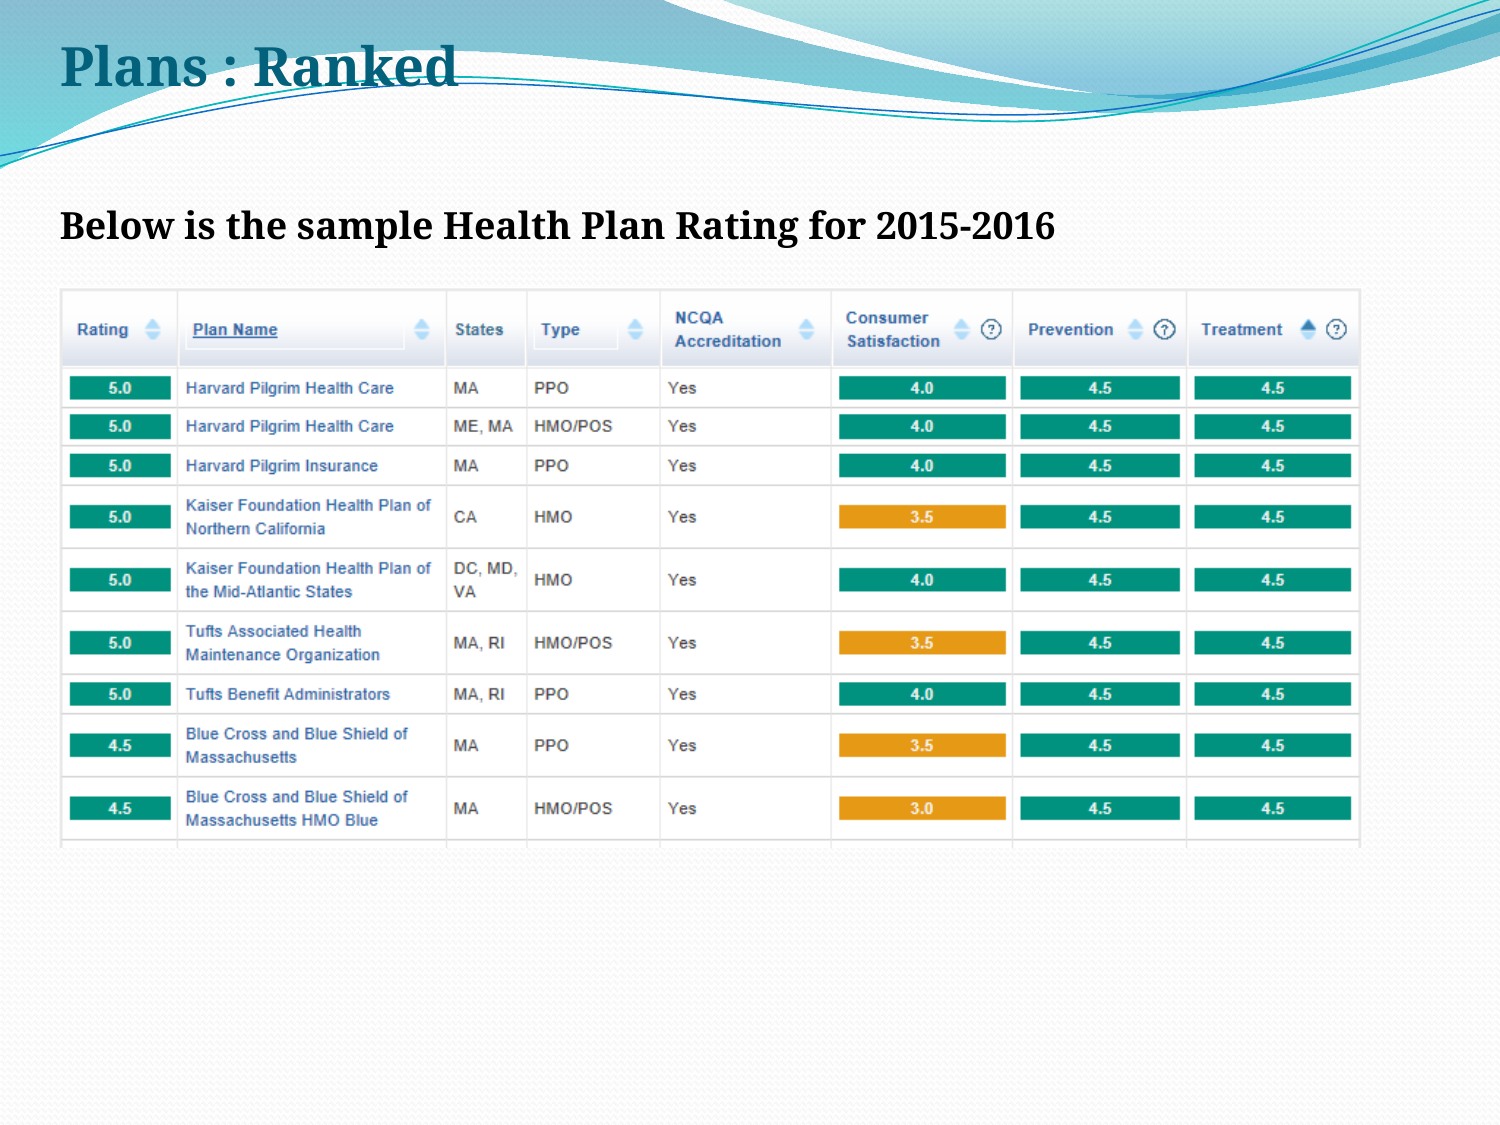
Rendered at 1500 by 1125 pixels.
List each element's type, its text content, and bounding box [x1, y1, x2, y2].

table_cell Use of High-Risk Medications in the Elderly [50, 288, 1369, 858]
text_box Plans : Ranked [45, 17, 1450, 113]
text_box Below is the sample Health Plan Rating for 2015-2016 [43, 148, 1451, 1052]
picture [57, 287, 1363, 848]
